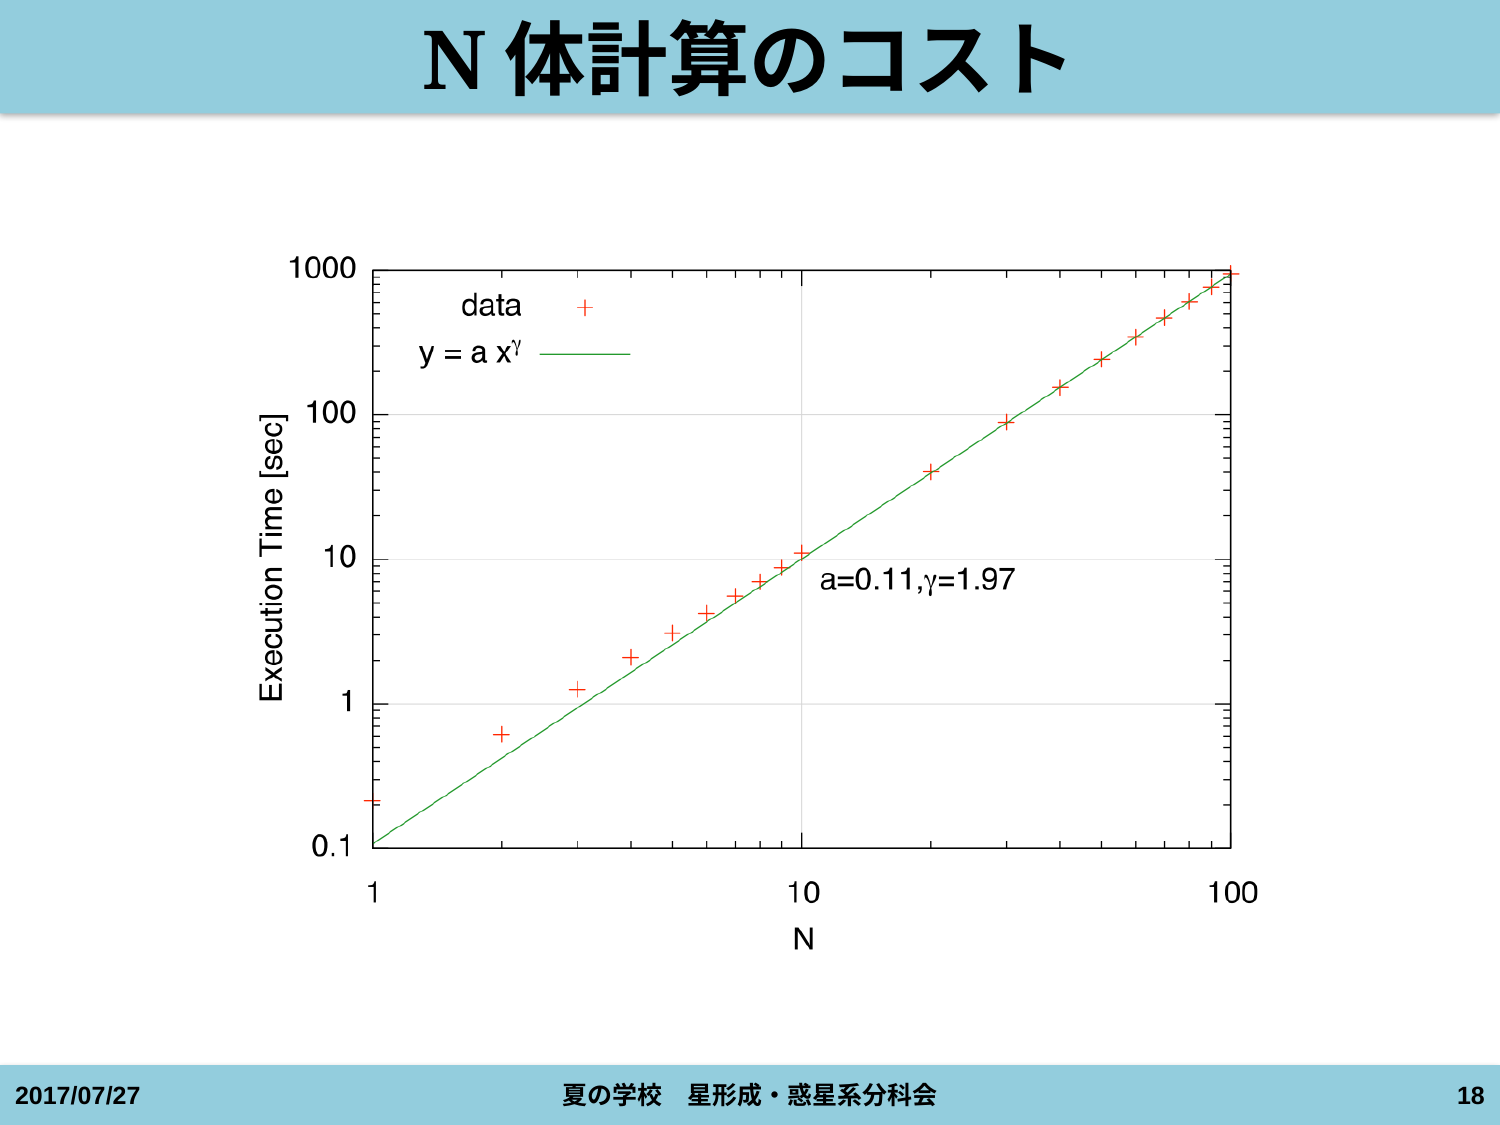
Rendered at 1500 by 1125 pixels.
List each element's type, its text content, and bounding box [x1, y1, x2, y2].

slide_number 18 [1149, 1065, 1500, 1125]
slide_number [0, 1065, 350, 1125]
title N体計算のコスト [0, 0, 1500, 114]
picture [231, 233, 1285, 974]
footer 夏の学校 星形成・惑星系分科会 [512, 1065, 988, 1125]
